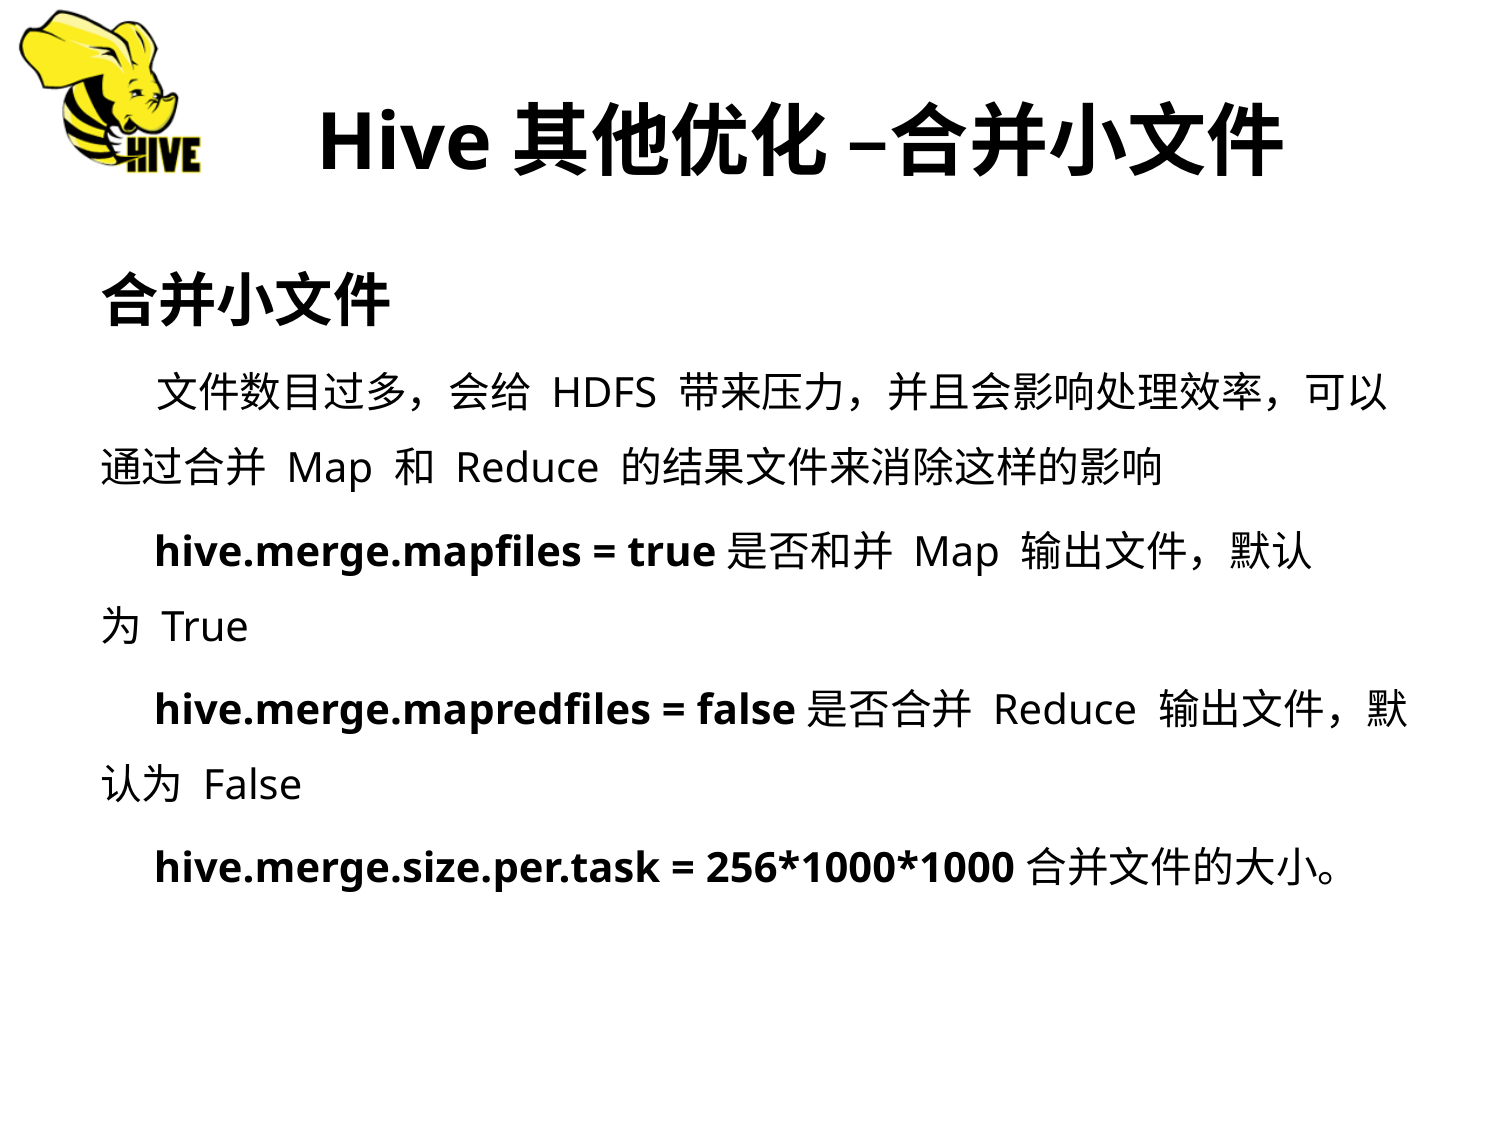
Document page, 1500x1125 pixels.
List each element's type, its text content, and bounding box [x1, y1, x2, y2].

list 合并小文件 文件数目过多，会给 HDFS 带来压力，并且会影响处理效率，可以通过合并 Map 和 Reduce 的结果文件来消除这样的影响 hive.merge.mapfiles = true是否和并 Map 输出文件，默认为 True hive.merge.mapredfiles = false是否合并 Reduce 输出文件，默认为 False hive.merge.size.per.task = 256*1000*1000合并文件的大小。 [85, 220, 1436, 977]
picture [5, 7, 231, 185]
title Hive其他优化 –合并小文件 [108, 80, 1459, 177]
